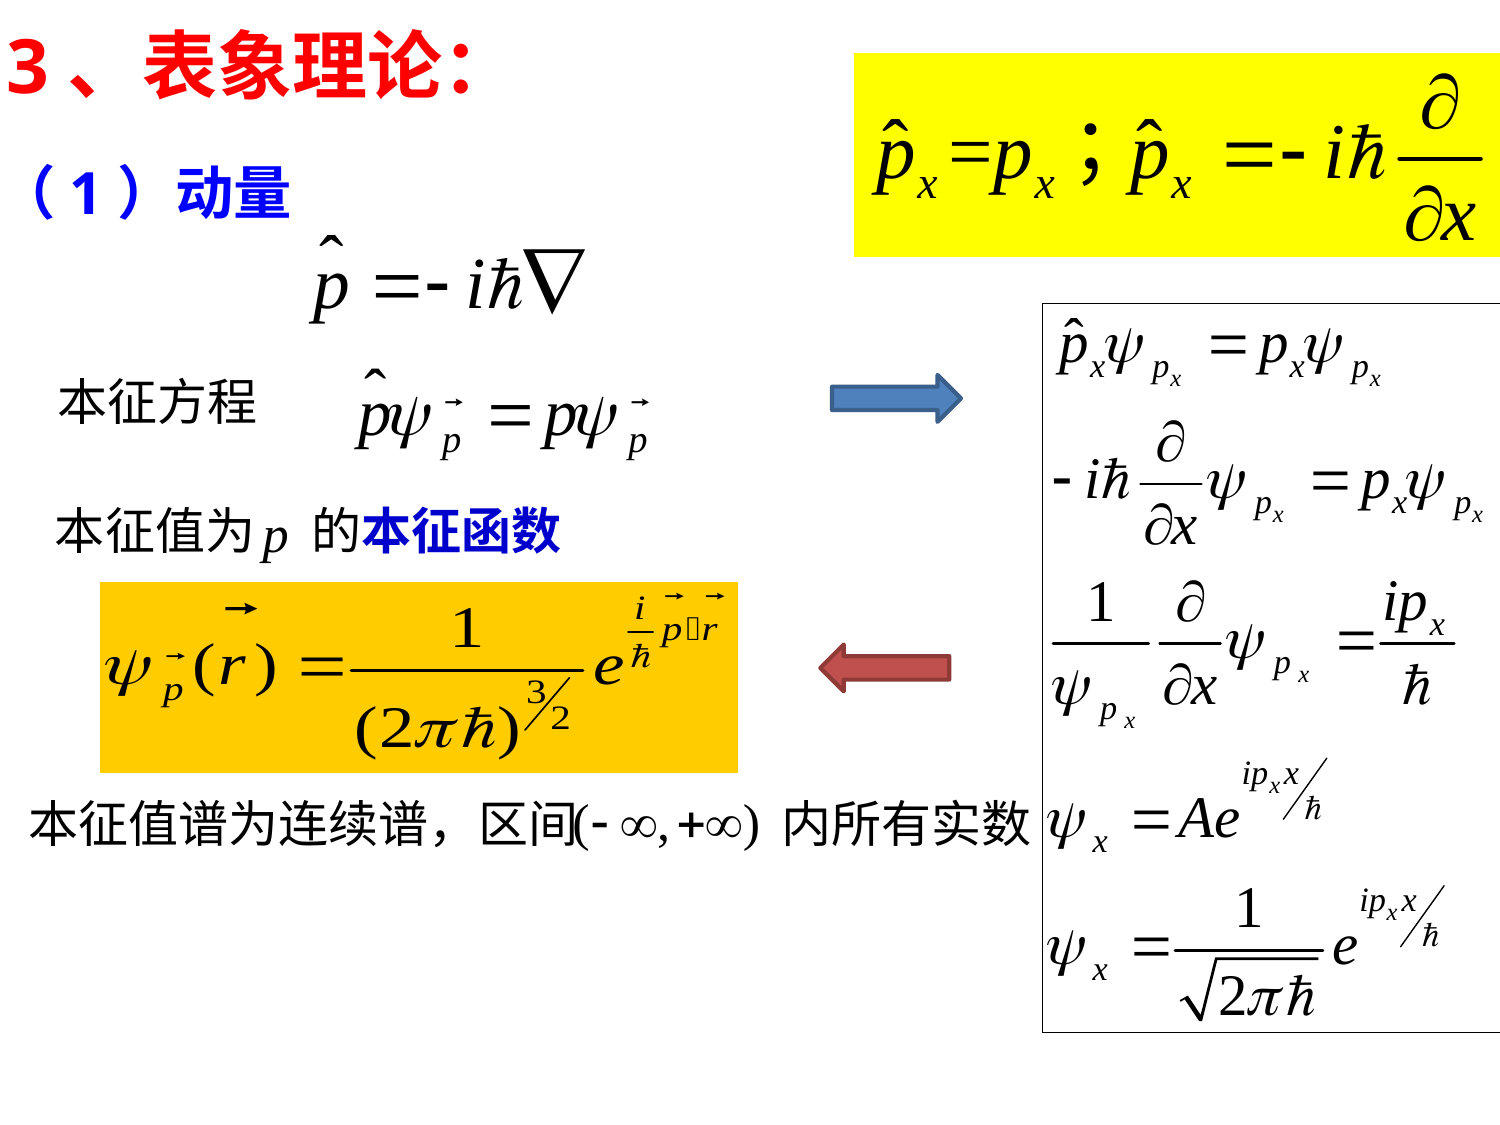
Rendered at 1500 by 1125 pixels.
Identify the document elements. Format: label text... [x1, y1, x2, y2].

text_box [1042, 303, 1500, 1032]
text_box [829, 373, 964, 424]
text_box [818, 642, 952, 694]
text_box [854, 53, 1500, 258]
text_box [0, 148, 593, 339]
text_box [34, 491, 739, 774]
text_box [0, 784, 1037, 863]
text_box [41, 357, 663, 475]
text_box 3、表象理论： [0, 11, 532, 117]
